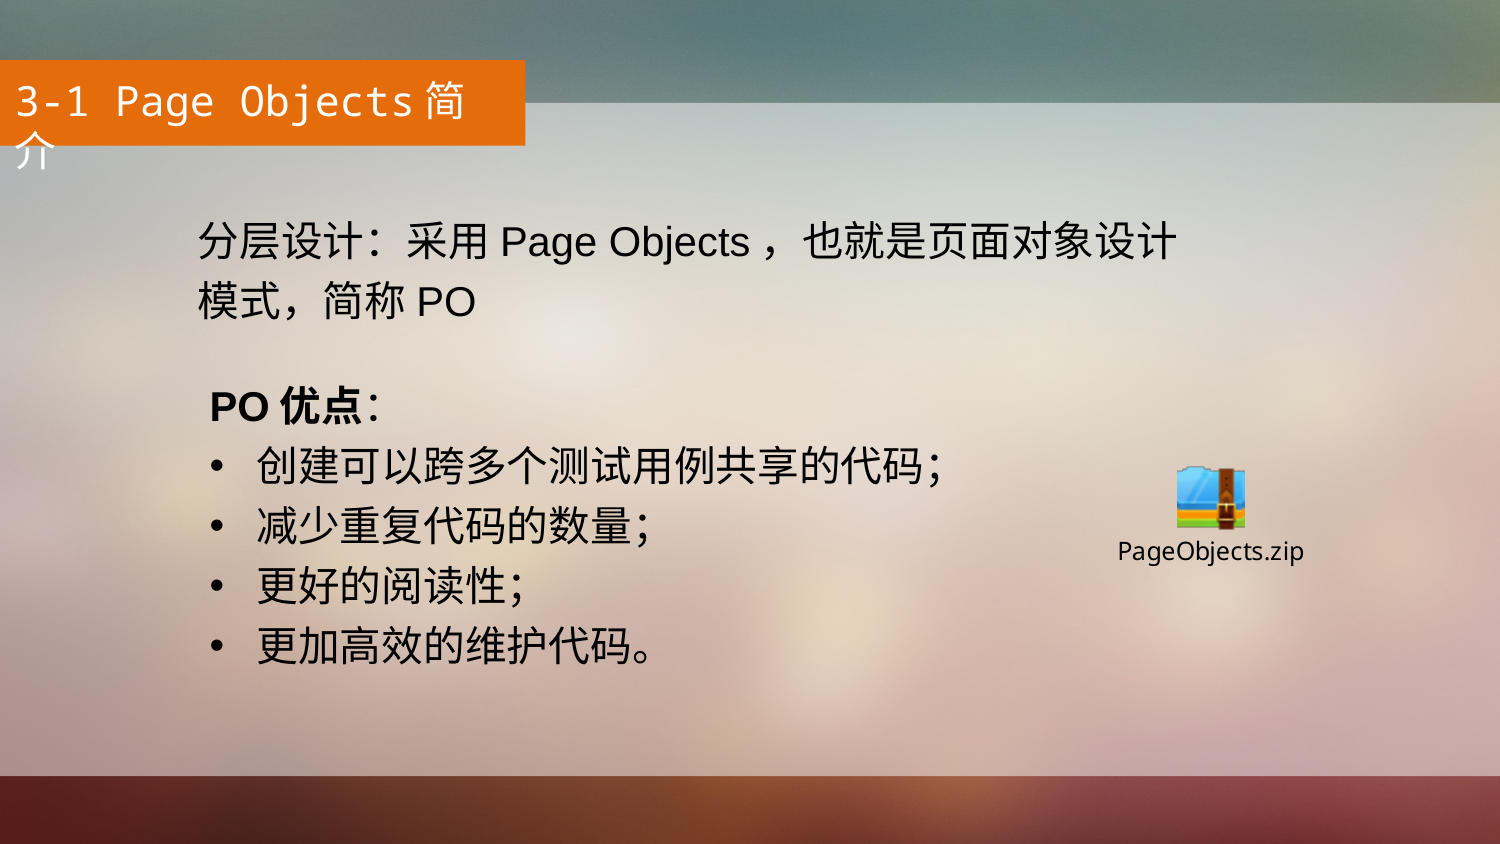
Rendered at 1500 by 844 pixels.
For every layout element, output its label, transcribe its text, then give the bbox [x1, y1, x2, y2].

picture [0, 777, 1500, 844]
text_box 分层设计：采用Page Objects，也就是页面对象设计模式，简称PO [182, 197, 1199, 333]
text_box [1088, 463, 1333, 581]
text_box 3-1 Page Objects简介 [0, 67, 491, 183]
text_box PO优点： 创建可以跨多个测试用例共享的代码； 减少重复代码的数量； 更好的阅读性； 更加高效的维护代码。 [194, 362, 1211, 678]
picture [0, 0, 1500, 102]
